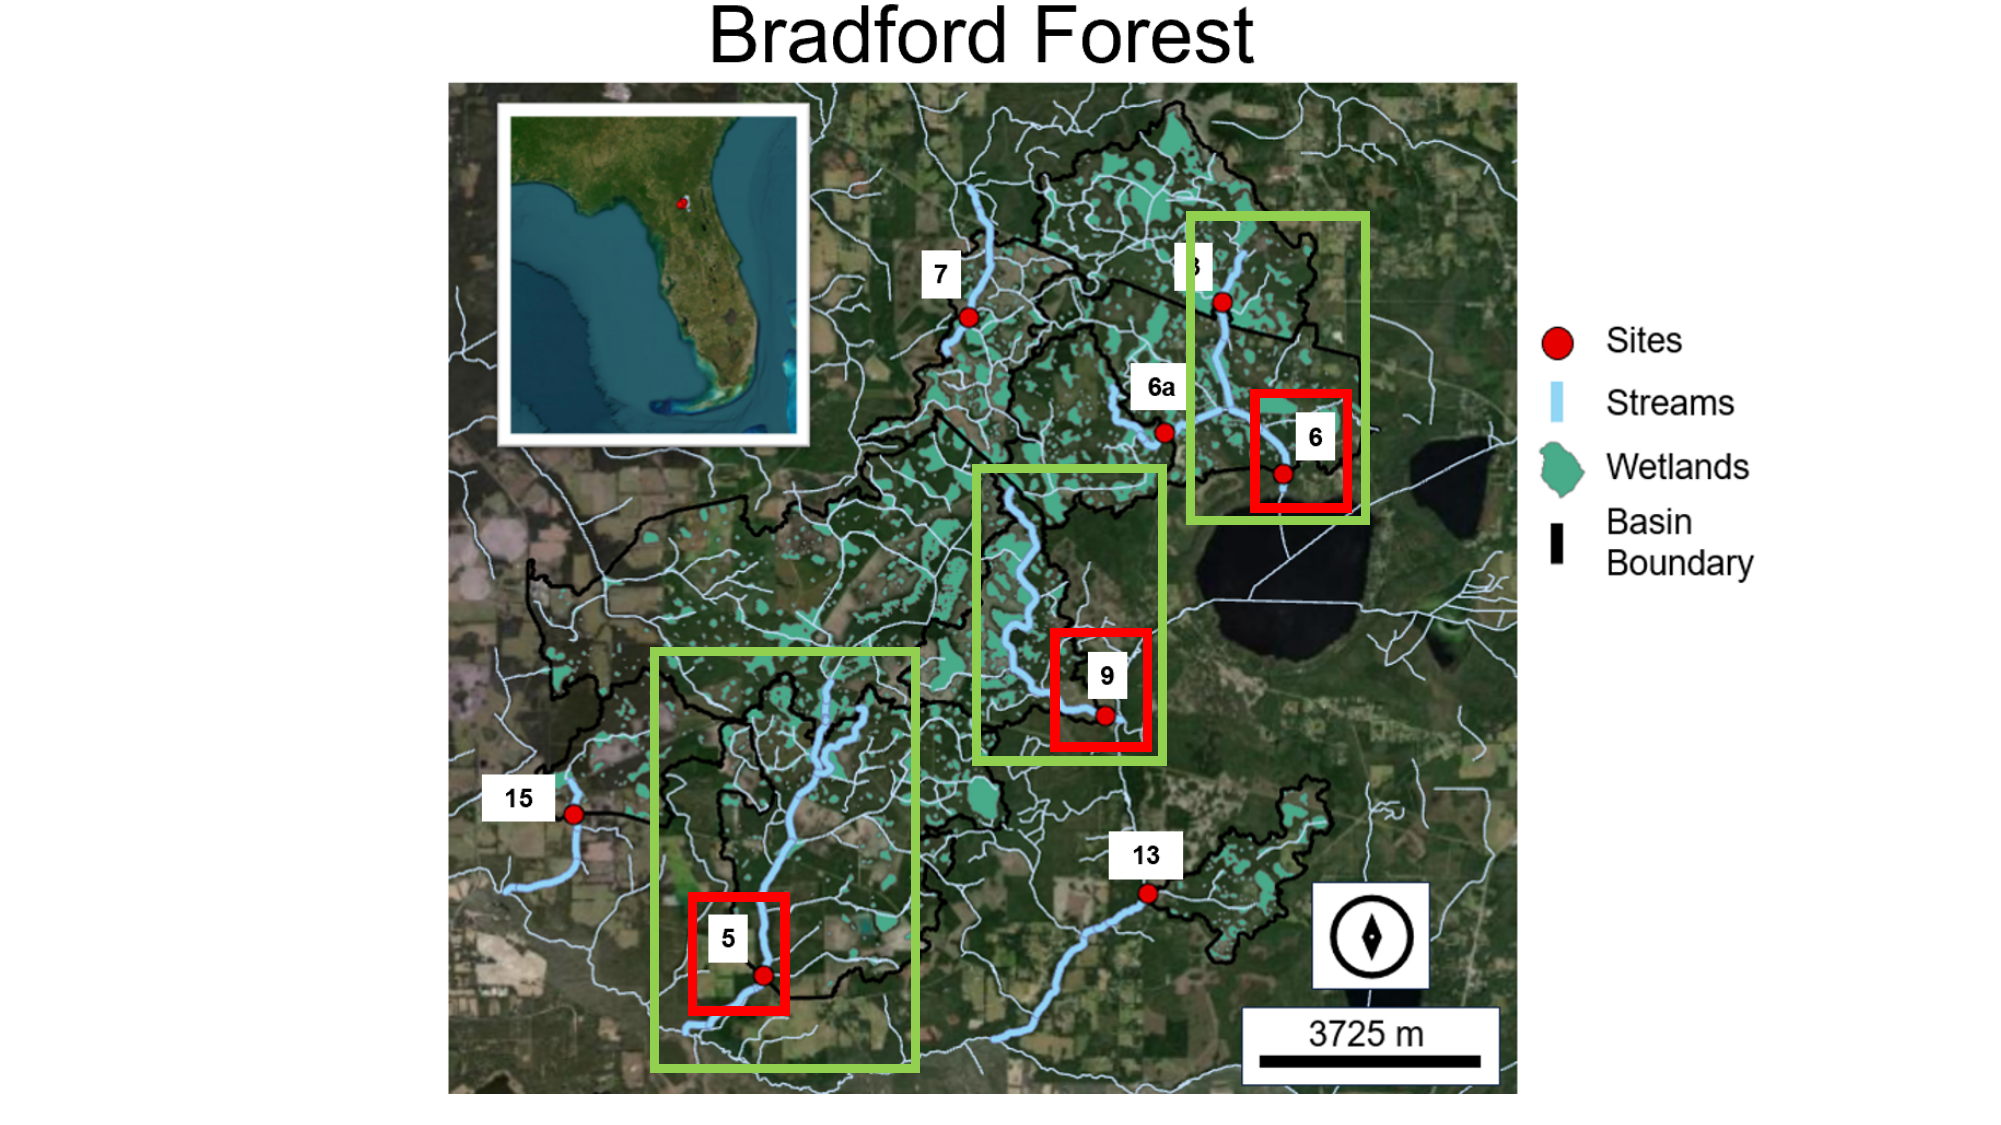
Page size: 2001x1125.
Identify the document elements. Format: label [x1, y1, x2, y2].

picture [438, 0, 1765, 1095]
